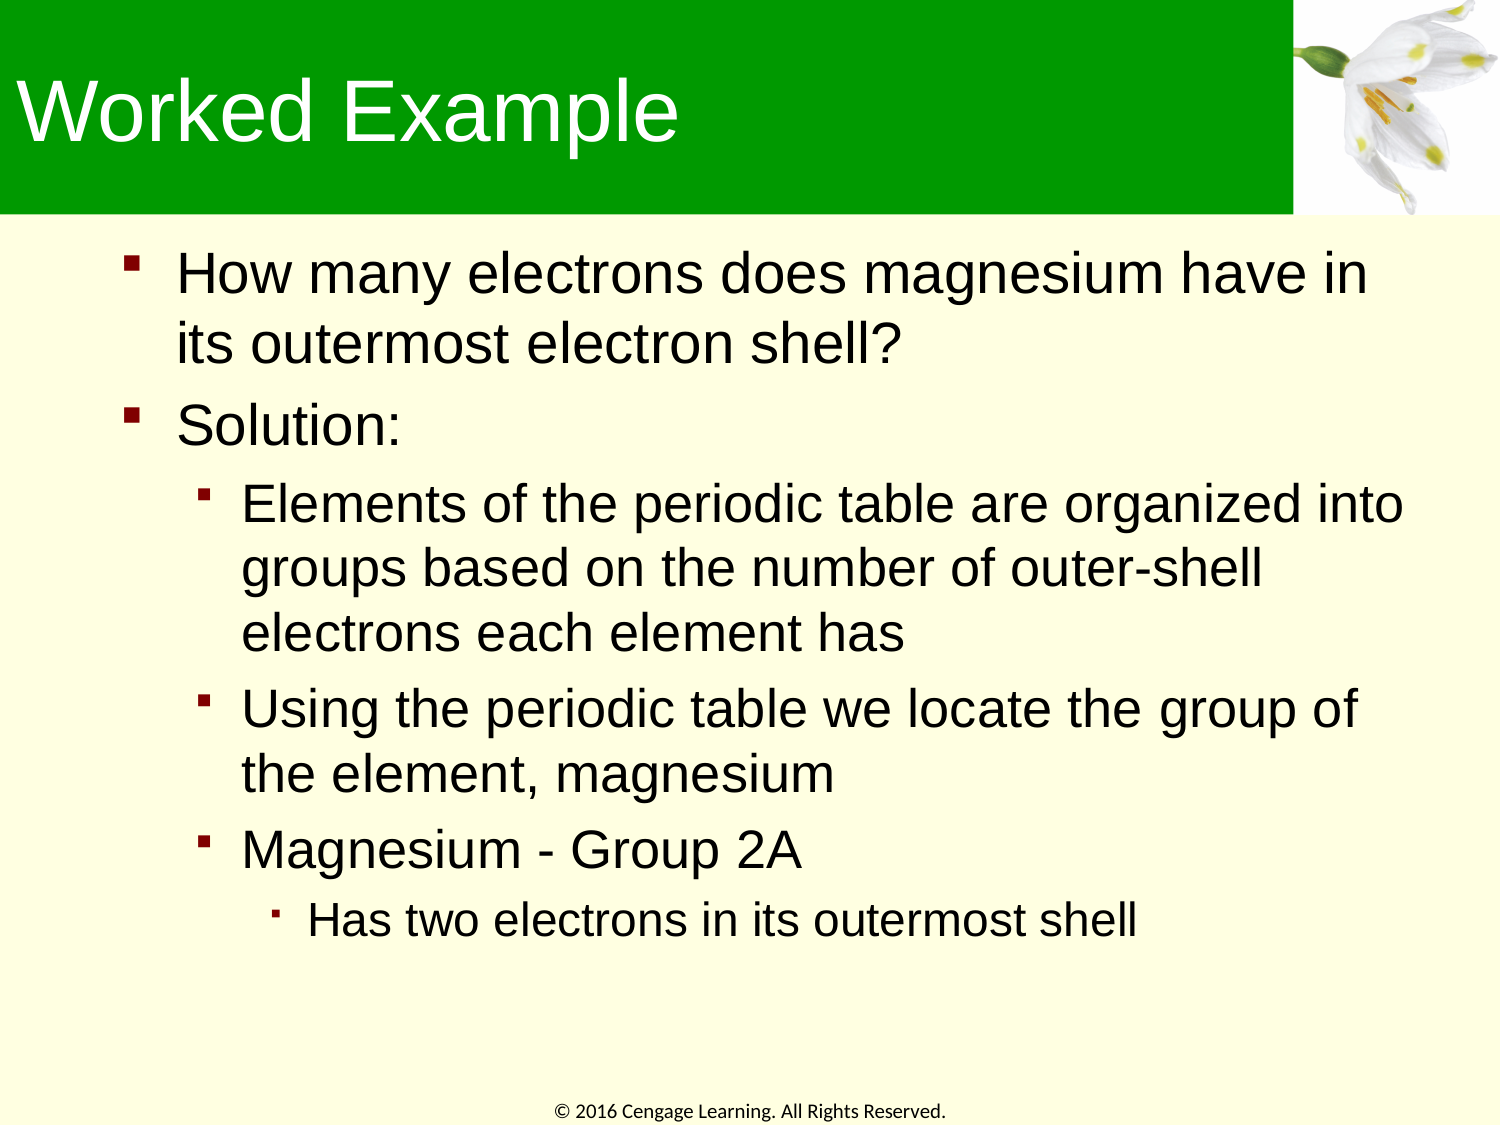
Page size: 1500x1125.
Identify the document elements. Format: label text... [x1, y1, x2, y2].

list How many electrons does magnesium have in its outermost electron shell? Solution: Elements of the periodic table are organized into groups based on the number of outer-shell electrons each element has Using the periodic table we locate the group of the element, magnesium Magnesium - Group 2A Has two electrons in its outermost shell [103, 227, 1450, 1065]
picture [1293, 0, 1500, 215]
title Worked Example [0, 0, 1288, 213]
